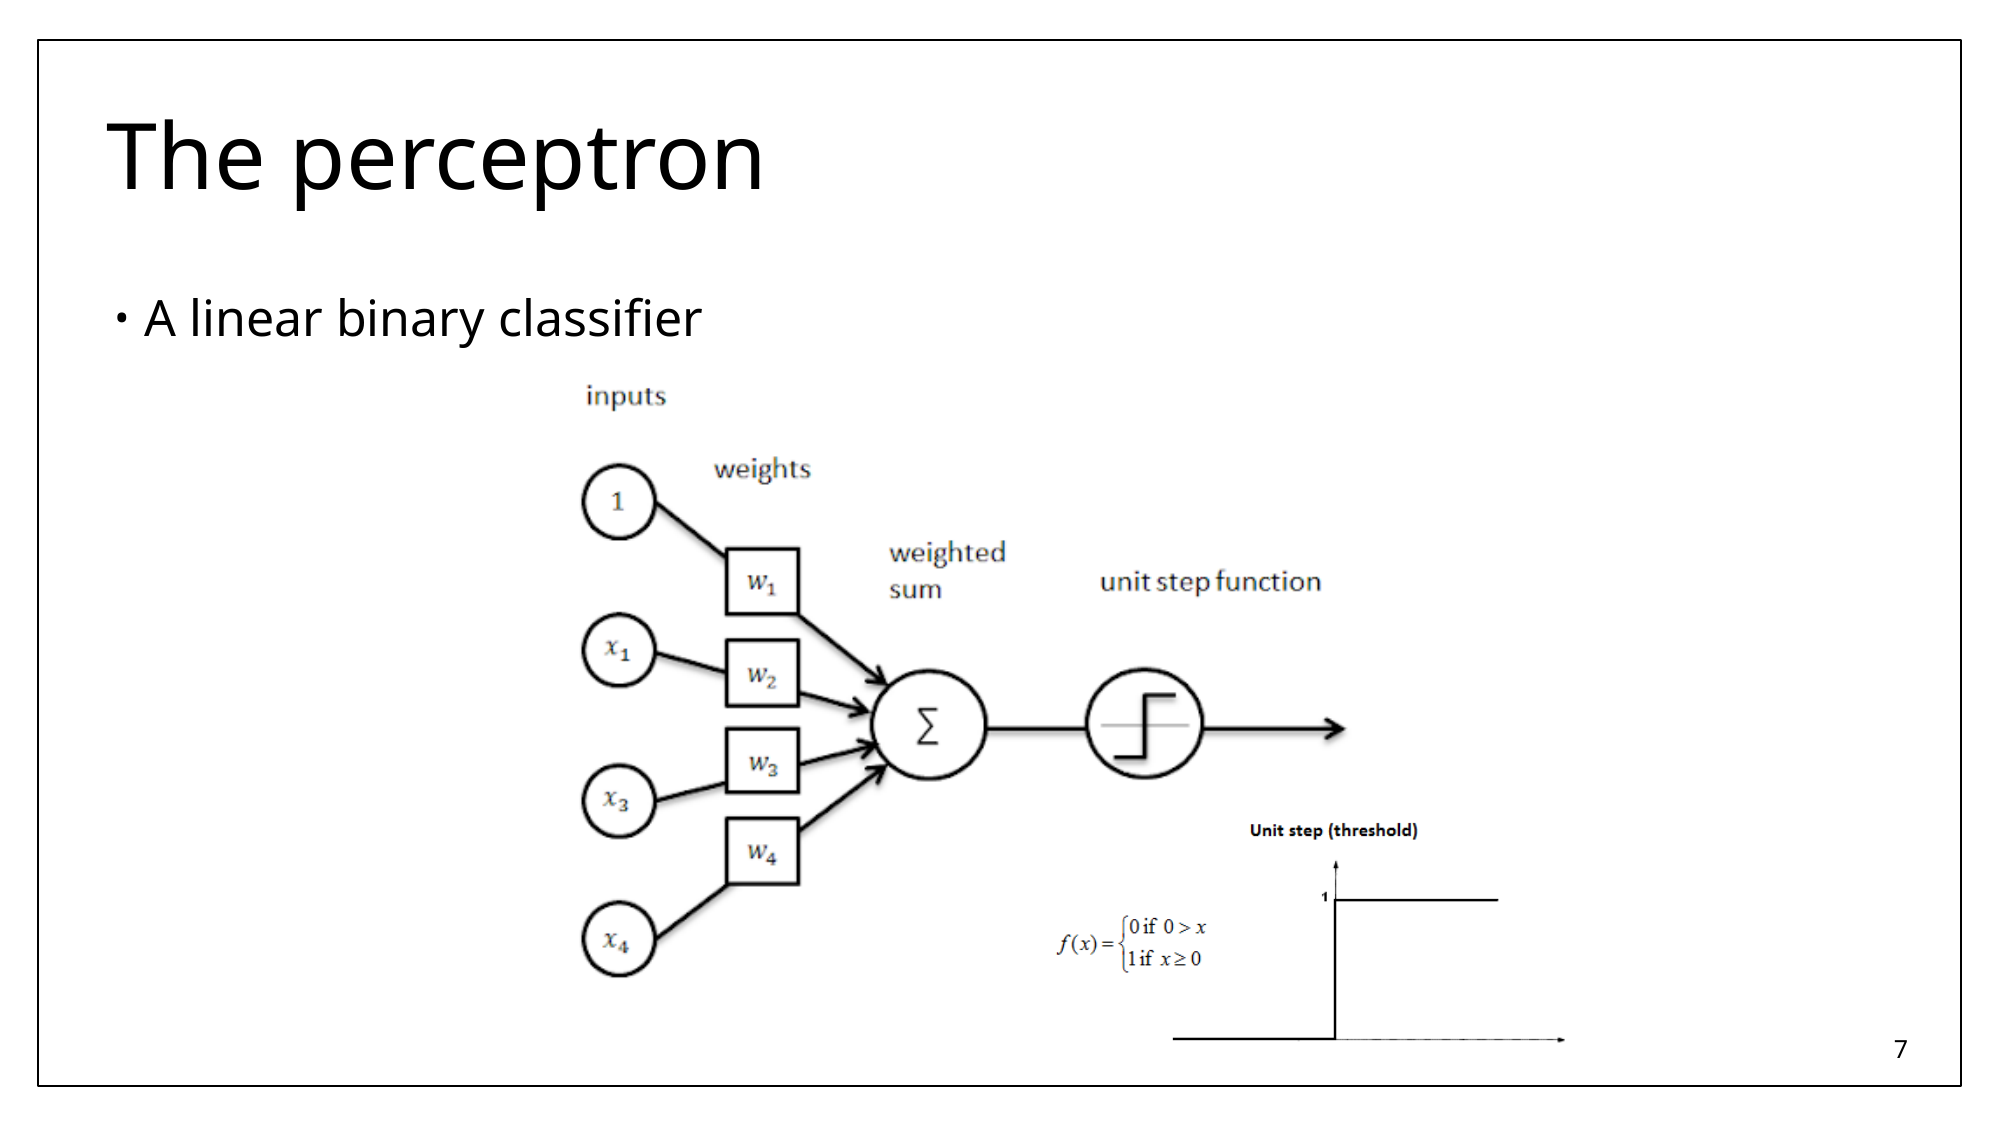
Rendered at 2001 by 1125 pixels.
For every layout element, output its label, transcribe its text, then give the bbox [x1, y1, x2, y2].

list A linear binary classifier [91, 286, 1008, 985]
slide_number 7 [1643, 1020, 1924, 1081]
title The perceptron [91, 48, 1924, 271]
picture [518, 352, 1568, 1052]
